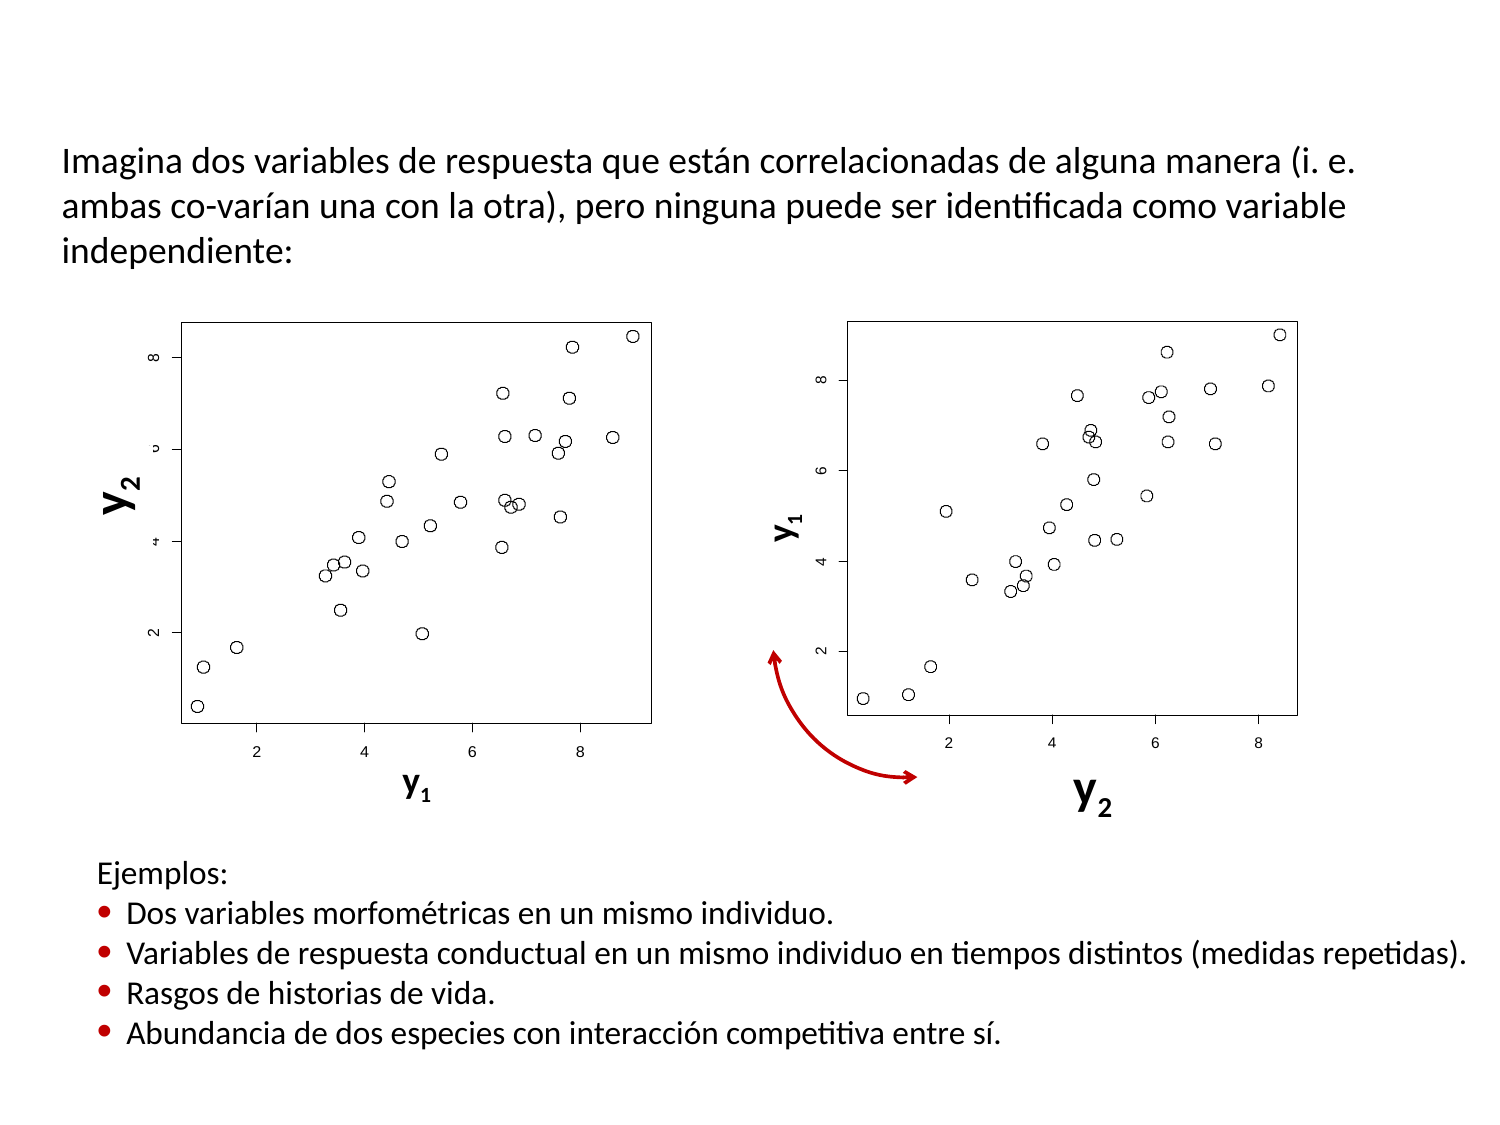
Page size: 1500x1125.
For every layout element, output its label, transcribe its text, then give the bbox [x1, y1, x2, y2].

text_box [747, 246, 1336, 824]
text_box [69, 245, 692, 819]
text_box Ejemplos: Dos variables morfométricas en un mismo individuo. Variables de respuesta conductual en un mismo individuo en tiempos distintos (medidas repetidas). Rasgos de historias de vida. Abundancia de dos especies con interacción competitiva entre sí. [82, 843, 1500, 1059]
text_box Imagina dos variables de respuesta que están correlacionadas de alguna manera (i. e. ambas co-varían una con la otra), pero ninguna puede ser identificada como variable independiente: [46, 128, 1454, 279]
